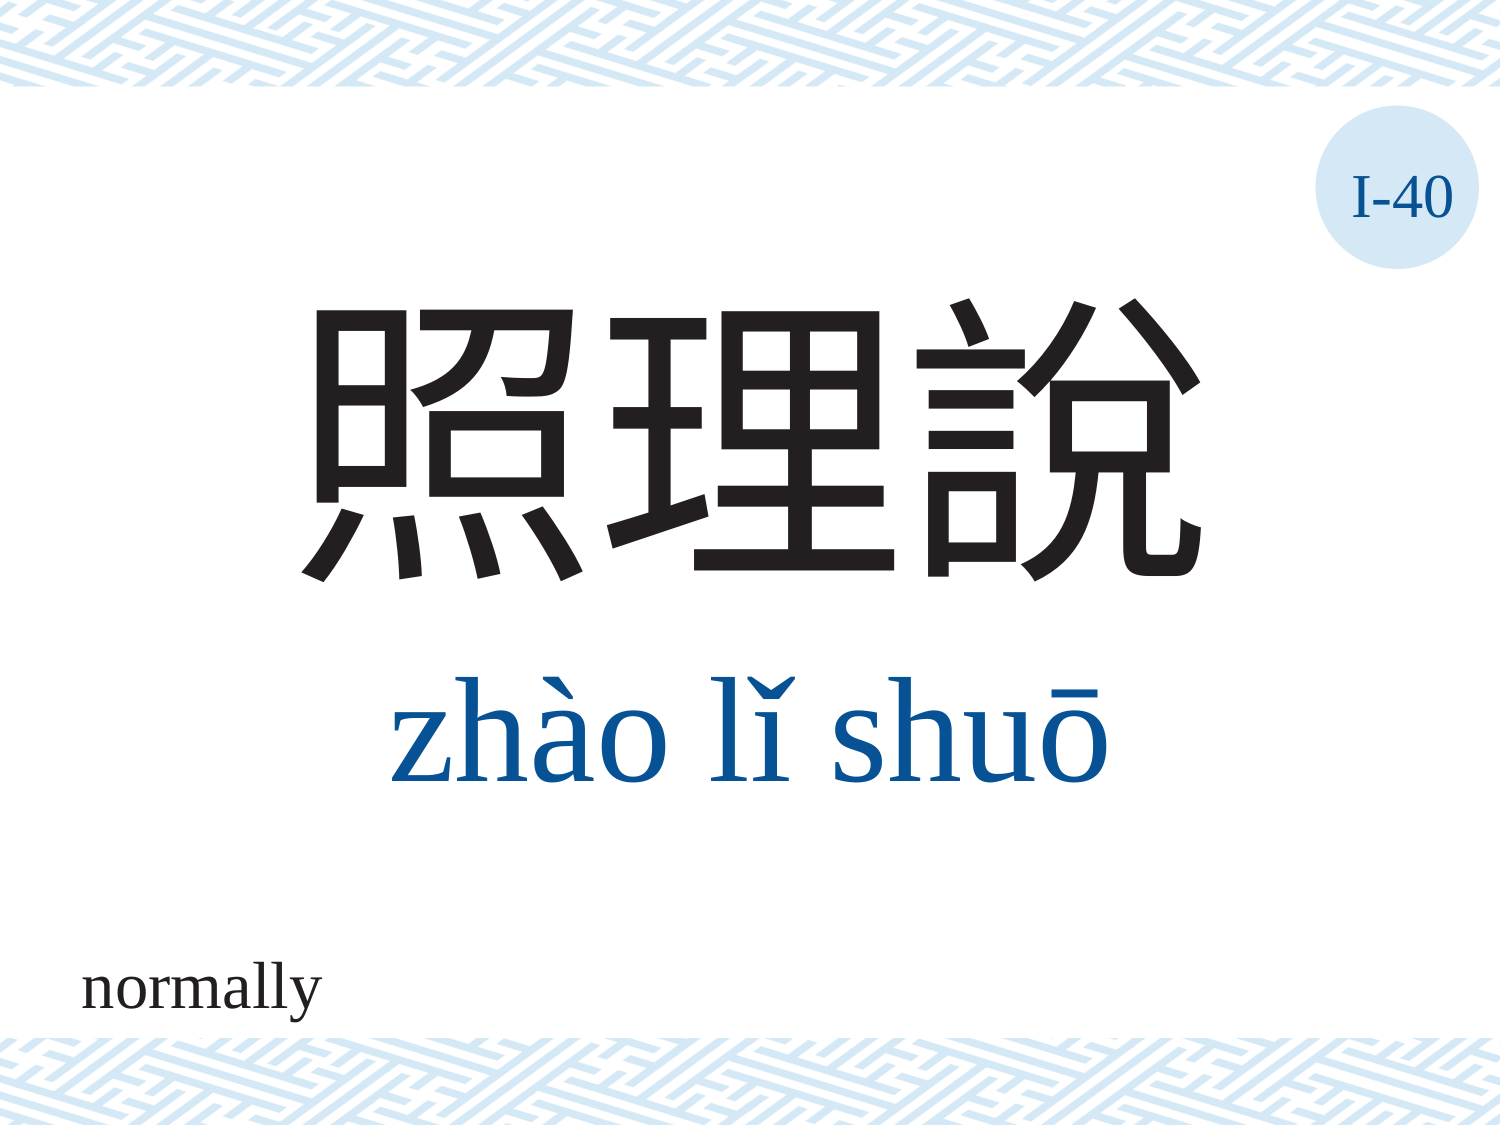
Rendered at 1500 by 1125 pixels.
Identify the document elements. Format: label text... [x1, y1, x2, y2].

text_box normally [79, 942, 325, 1023]
picture [0, 0, 1500, 1125]
text_box I-40 照理說 zhào lǐ shuō [285, 154, 1456, 812]
